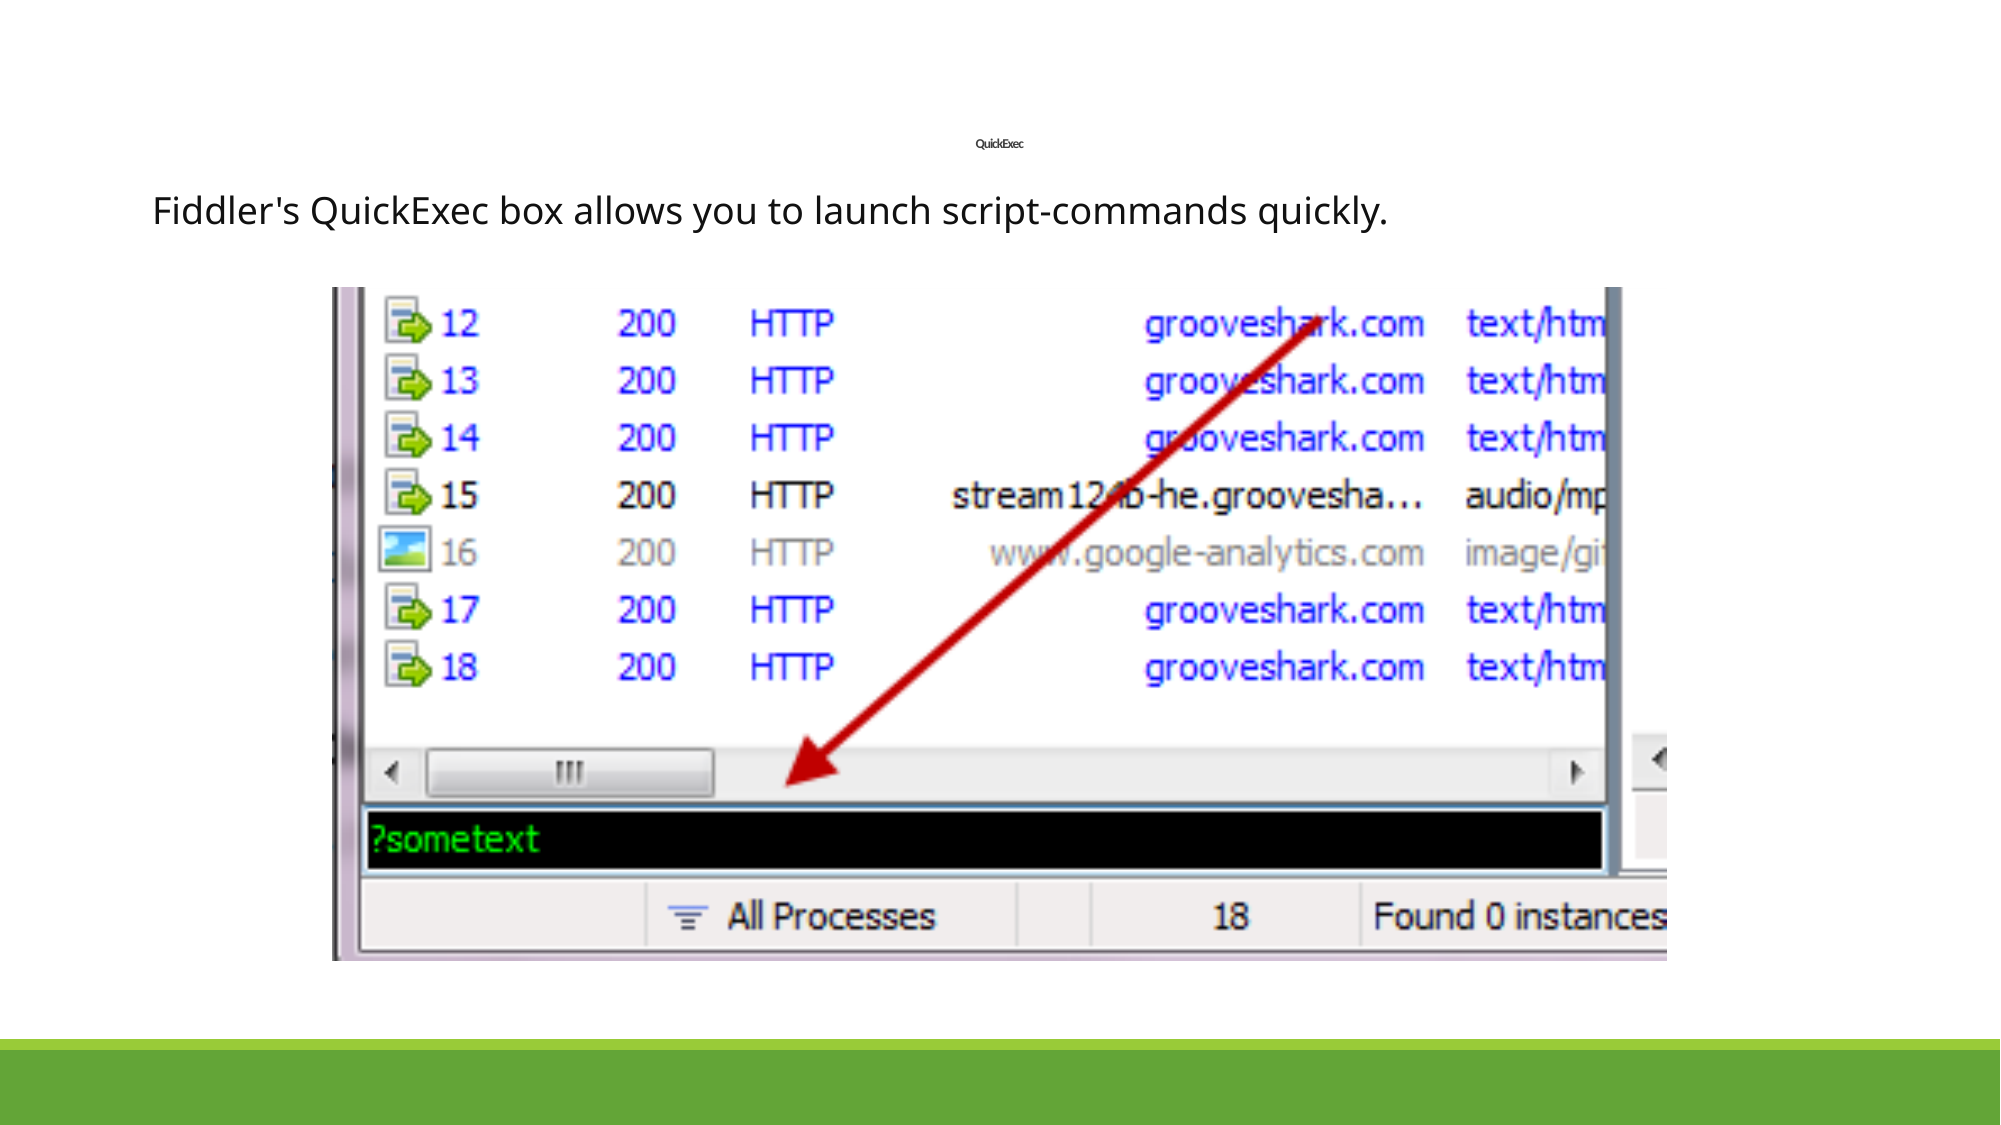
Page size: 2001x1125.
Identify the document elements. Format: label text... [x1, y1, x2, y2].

title QuickExec [137, 72, 1863, 159]
text_box Fiddler's QuickExec box allows you to launch script-commands quickly. [137, 180, 1800, 240]
picture [332, 286, 1668, 962]
